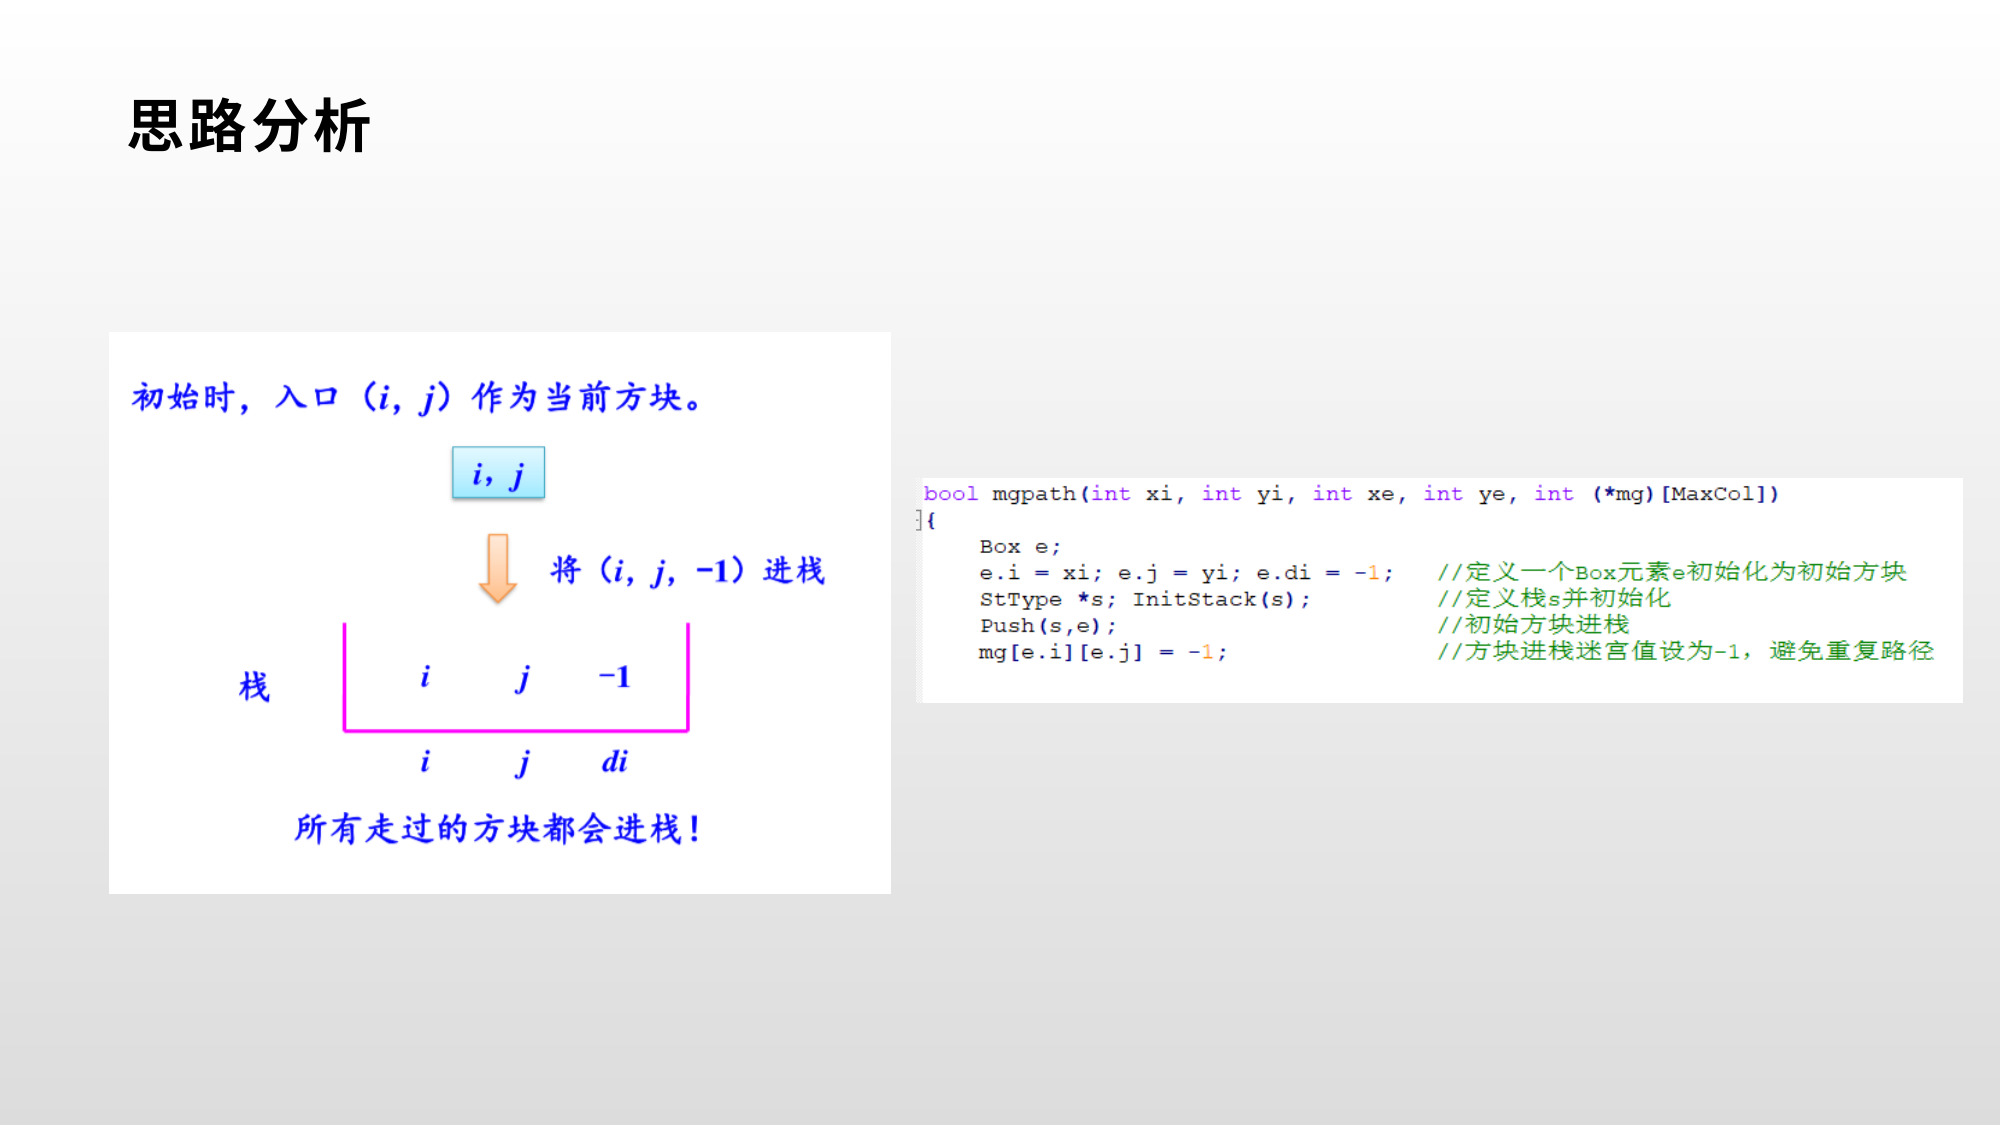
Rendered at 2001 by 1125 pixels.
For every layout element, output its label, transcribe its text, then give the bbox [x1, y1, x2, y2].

picture [109, 332, 891, 894]
title 思路分析 [109, 70, 1891, 178]
picture [916, 478, 1963, 703]
